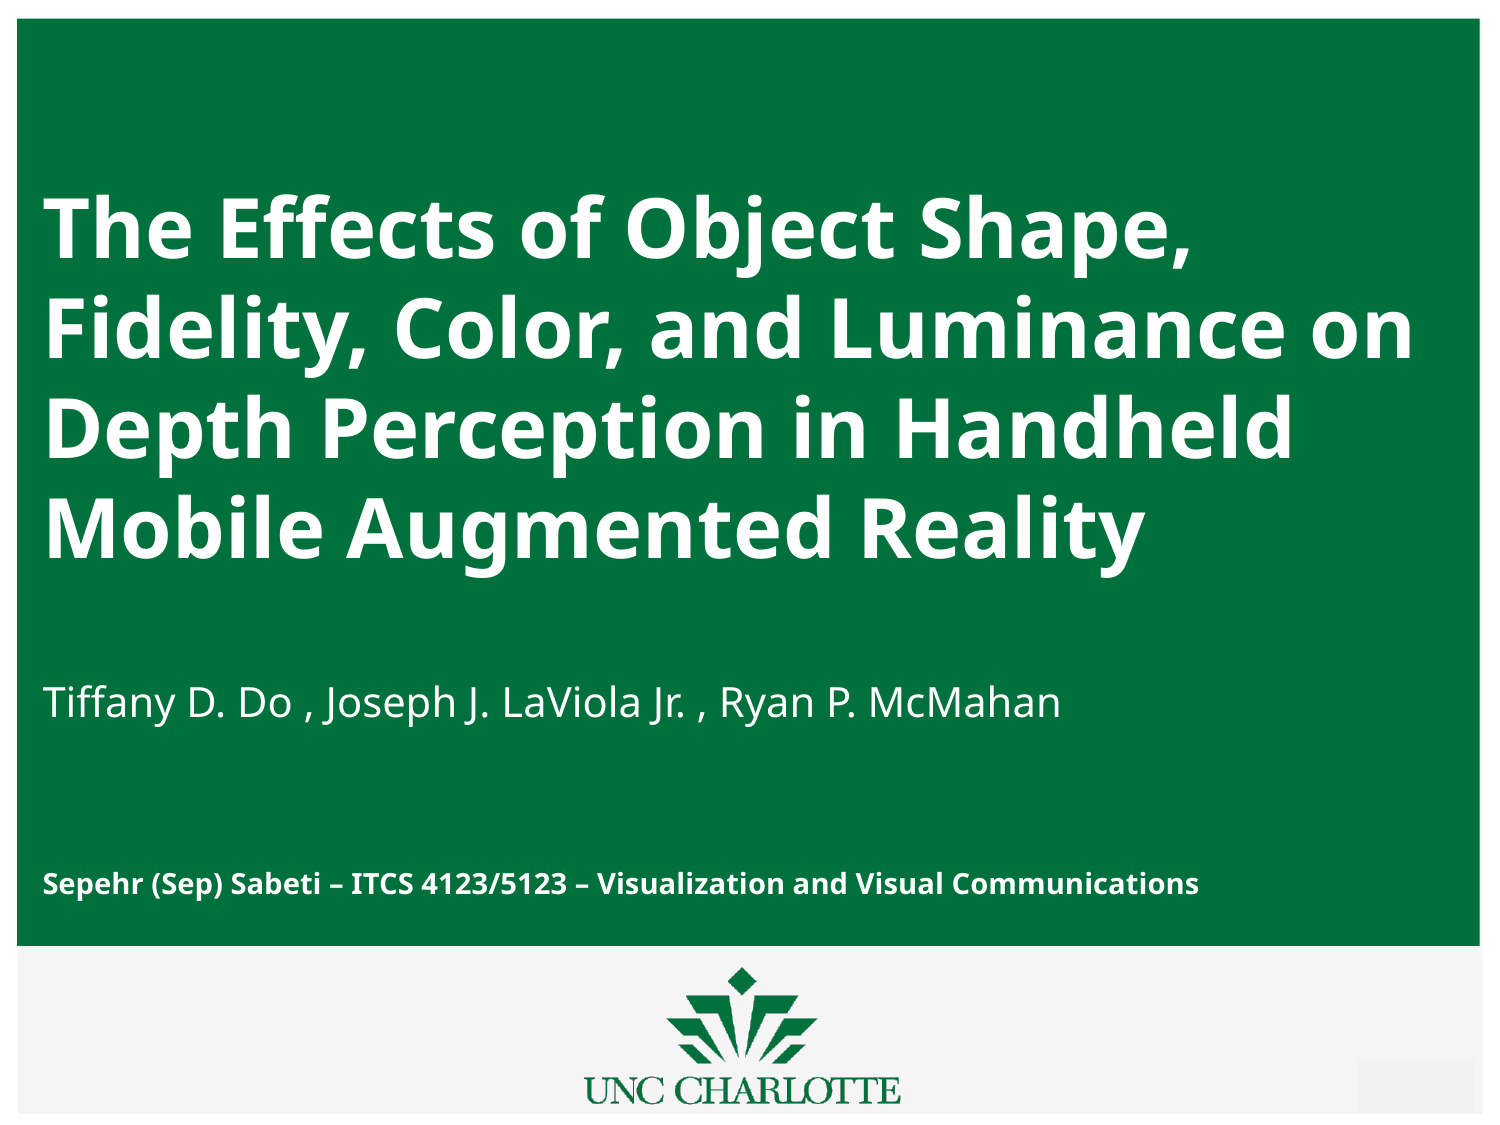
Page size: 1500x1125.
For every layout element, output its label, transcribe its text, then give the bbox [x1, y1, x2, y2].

title The Effects of Object Shape, Fidelity, Color, and Luminance on Depth Perception in Handheld Mobile Augmented Reality Tiffany D. Do , Joseph J. LaViola Jr. , Ryan P. McMahan Sepehr (Sep) Sabeti – ITCS 4123/5123 – Visualization and Visual Communications [27, 19, 1456, 943]
picture [561, 967, 939, 1107]
